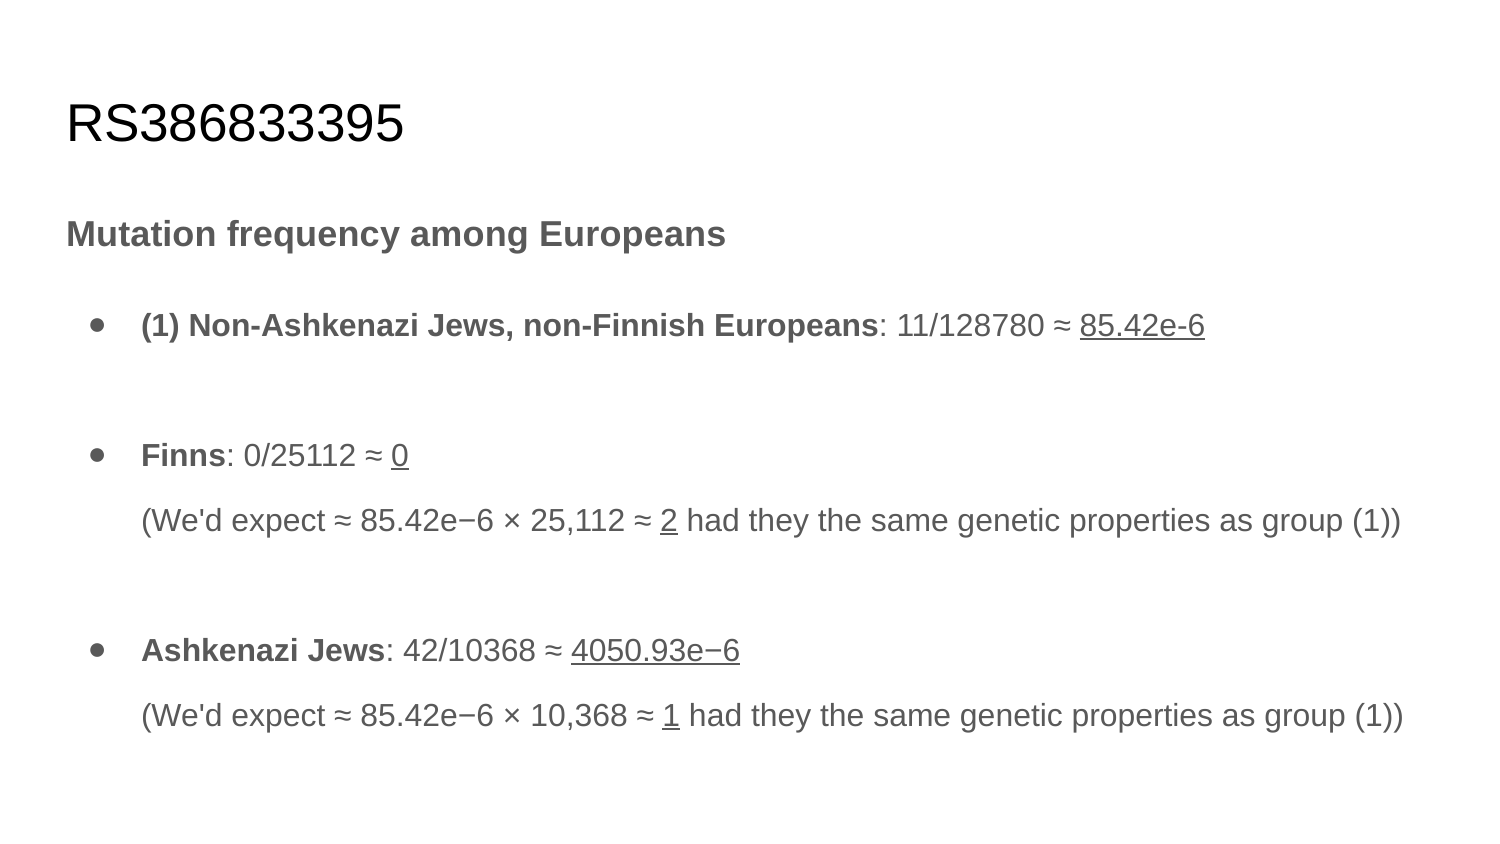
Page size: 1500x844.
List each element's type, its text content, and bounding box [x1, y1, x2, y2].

list Mutation frequency among Europeans (1) Non-Ashkenazi Jews, non-Finnish Europeans: 11/128780 ≈ 85.42e-6 Finns: 0/25112 ≈ 0 (We'd expect ≈ 85.42e−6 × 25,112 ≈ 2 had they the same genetic properties as group (1)) Ashkenazi Jews: 42/10368 ≈ 4050.93e−6 (We'd expect ≈ 85.42e−6 × 10,368 ≈ 1 had they the same genetic properties as group (1)) [51, 189, 1449, 750]
title RS386833395 [51, 72, 1449, 167]
